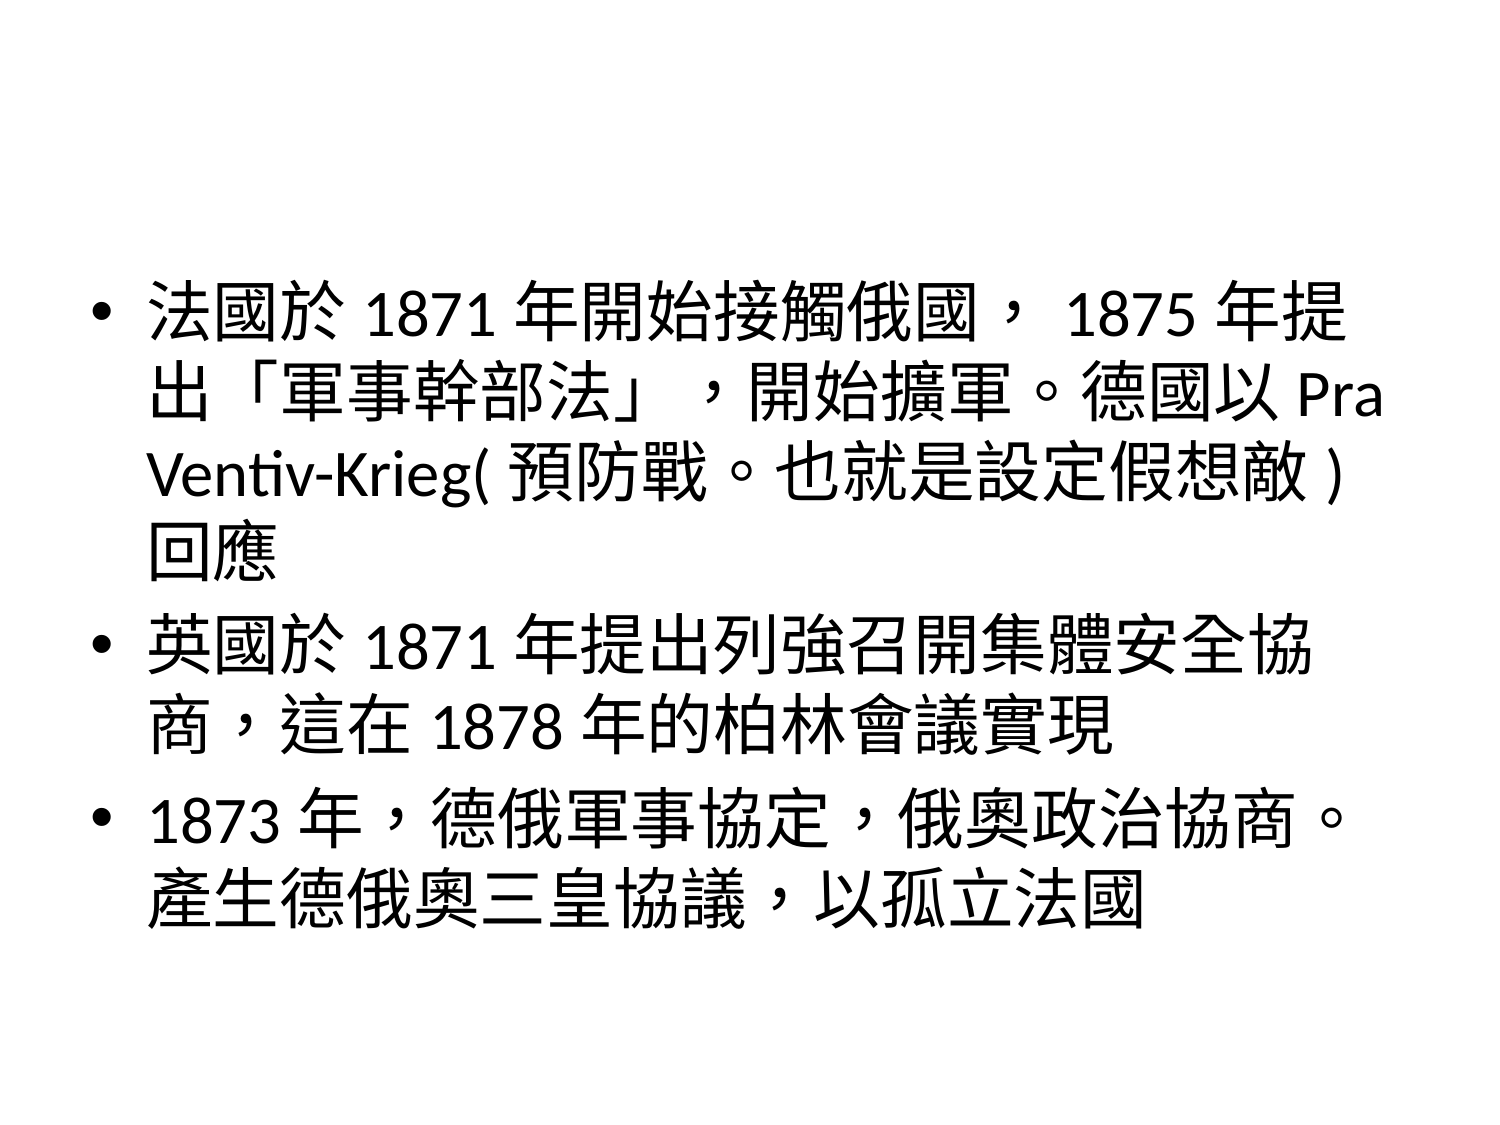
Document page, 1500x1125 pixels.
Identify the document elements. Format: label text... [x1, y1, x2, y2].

list 法國於1871年開始接觸俄國，1875年提出「軍事幹部法」，開始擴軍。德國以Pra Ventiv-Krieg(預防戰。也就是設定假想敵)回應 英國於1871年提出列強召開集體安全協商，這在1878年的柏林會議實現 1873年，德俄軍事協定，俄奧政治協商。產生德俄奧三皇協議，以孤立法國 [74, 262, 1426, 1125]
